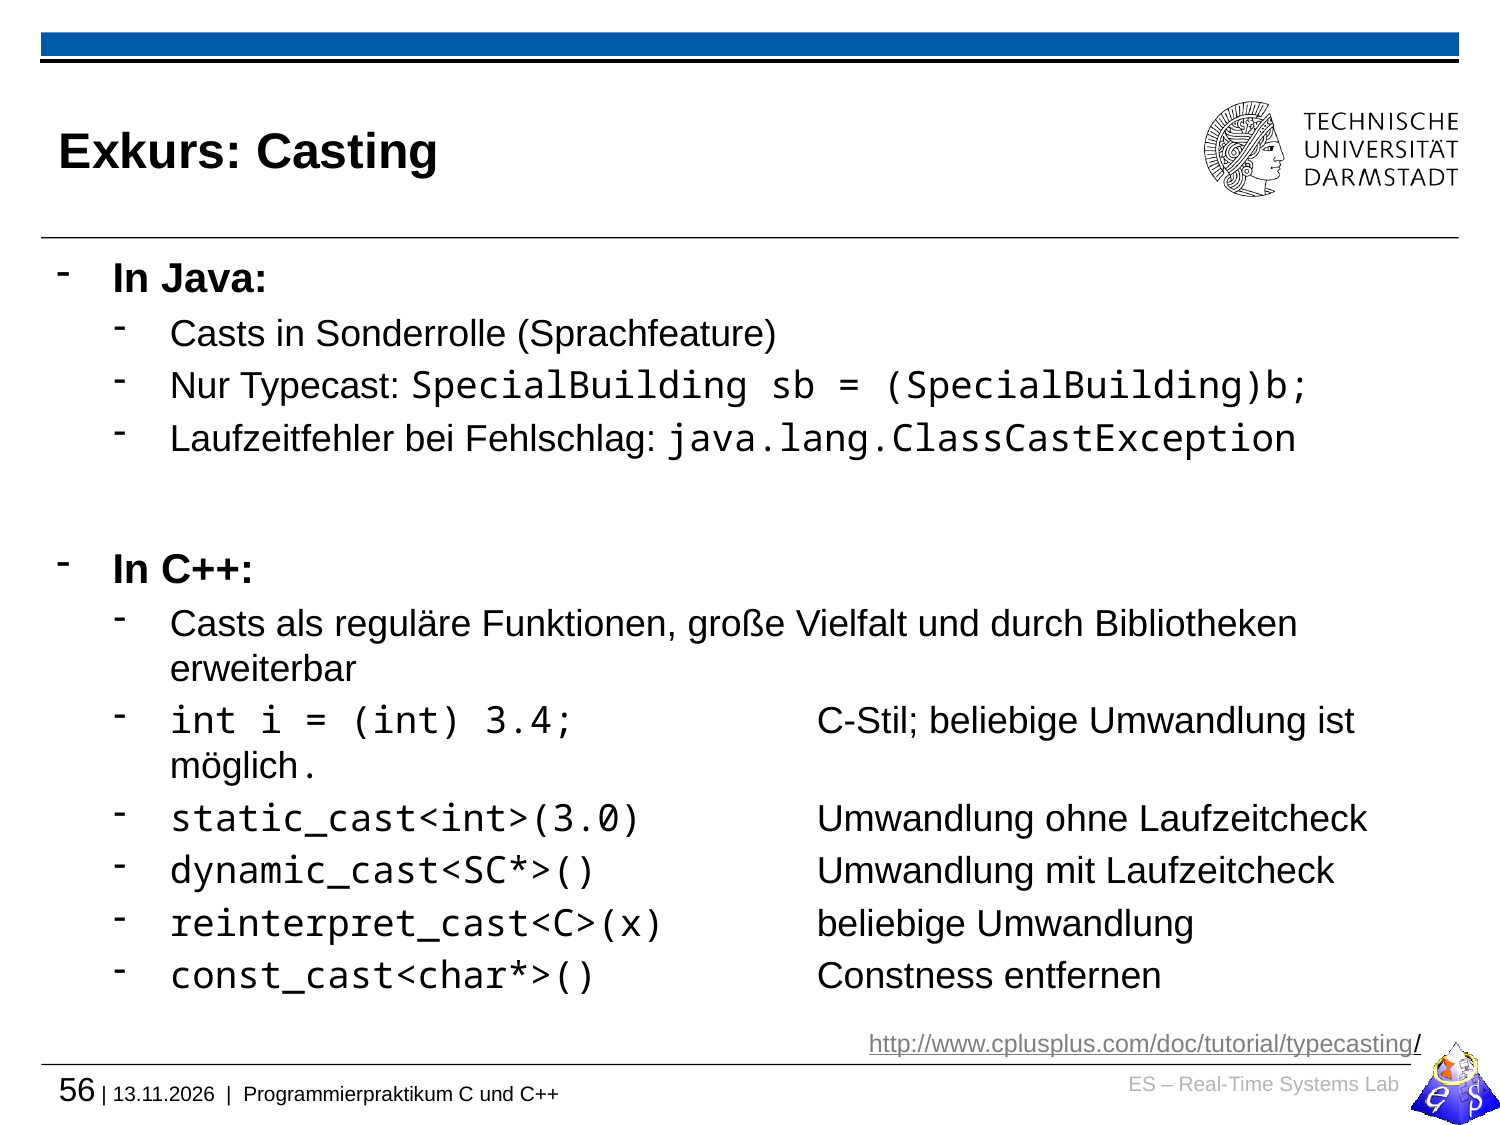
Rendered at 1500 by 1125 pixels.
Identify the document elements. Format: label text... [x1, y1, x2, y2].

list In Java: Casts in Sonderrolle (Sprachfeature) Nur Typecast: SpecialBuilding sb = (SpecialBuilding)b; Laufzeitfehler bei Fehlschlag: java.lang.ClassCastException In C++: Casts als reguläre Funktionen, große Vielfalt und durch Bibliotheken erweiterbar int i = (int) 3.4; C-Stil; beliebige Umwandlung ist möglich. static_cast<int>(3.0) Umwandlung ohne Laufzeitcheck dynamic_cast<SC*>() Umwandlung mit Laufzeitcheck reinterpret_cast<C>(x) beliebige Umwandlung const_cast<char*>() Constness entfernen [41, 243, 1459, 1000]
title Exkurs: Casting [58, 80, 1187, 218]
text_box http://www.cplusplus.com/doc/tutorial/typecasting/ [773, 1023, 1500, 1066]
picture [1411, 1066, 1500, 1125]
picture [1187, 84, 1483, 214]
